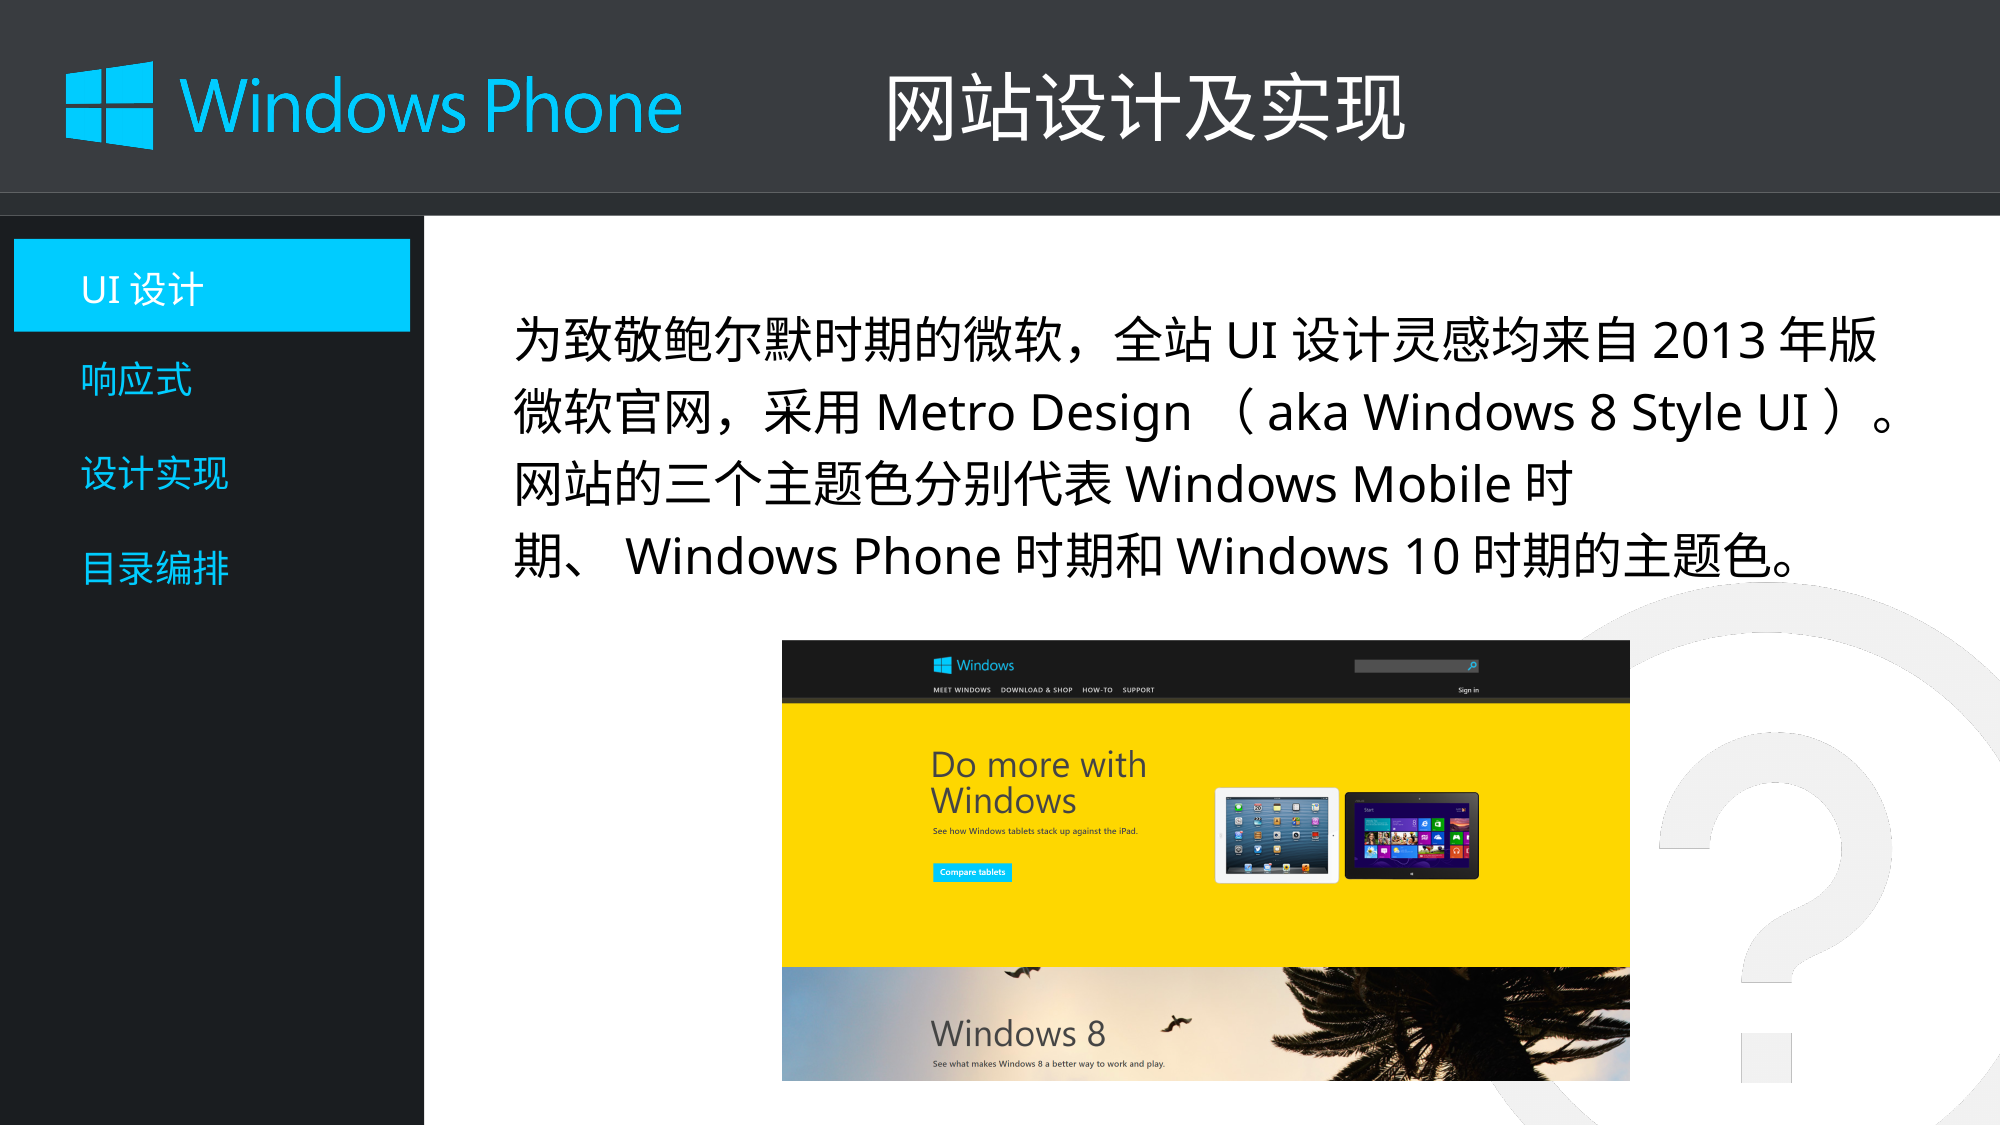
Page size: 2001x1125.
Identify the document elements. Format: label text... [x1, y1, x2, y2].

text_box 网站设计及实现 [868, 52, 1814, 158]
text_box 为致敬鲍尔默时期的微软，全站UI设计灵感均来自2013年版微软官网，采用Metro Design（aka Windows 8 Style UI）。网站的三个主题色分别代表Windows Mobile时期、Windows Phone时期和Windows 10时期的主题色。 [498, 288, 1913, 592]
text_box [0, 193, 2000, 217]
picture [782, 532, 2000, 1125]
text_box 响应式 [65, 348, 282, 408]
picture [65, 61, 682, 150]
picture [656, 100, 674, 109]
text_box 目录编排 [65, 537, 282, 598]
text_box [0, 215, 425, 1125]
text_box UI设计 [65, 258, 282, 319]
text_box 设计实现 [65, 442, 282, 503]
text_box [0, 0, 2000, 193]
text_box [13, 238, 411, 333]
